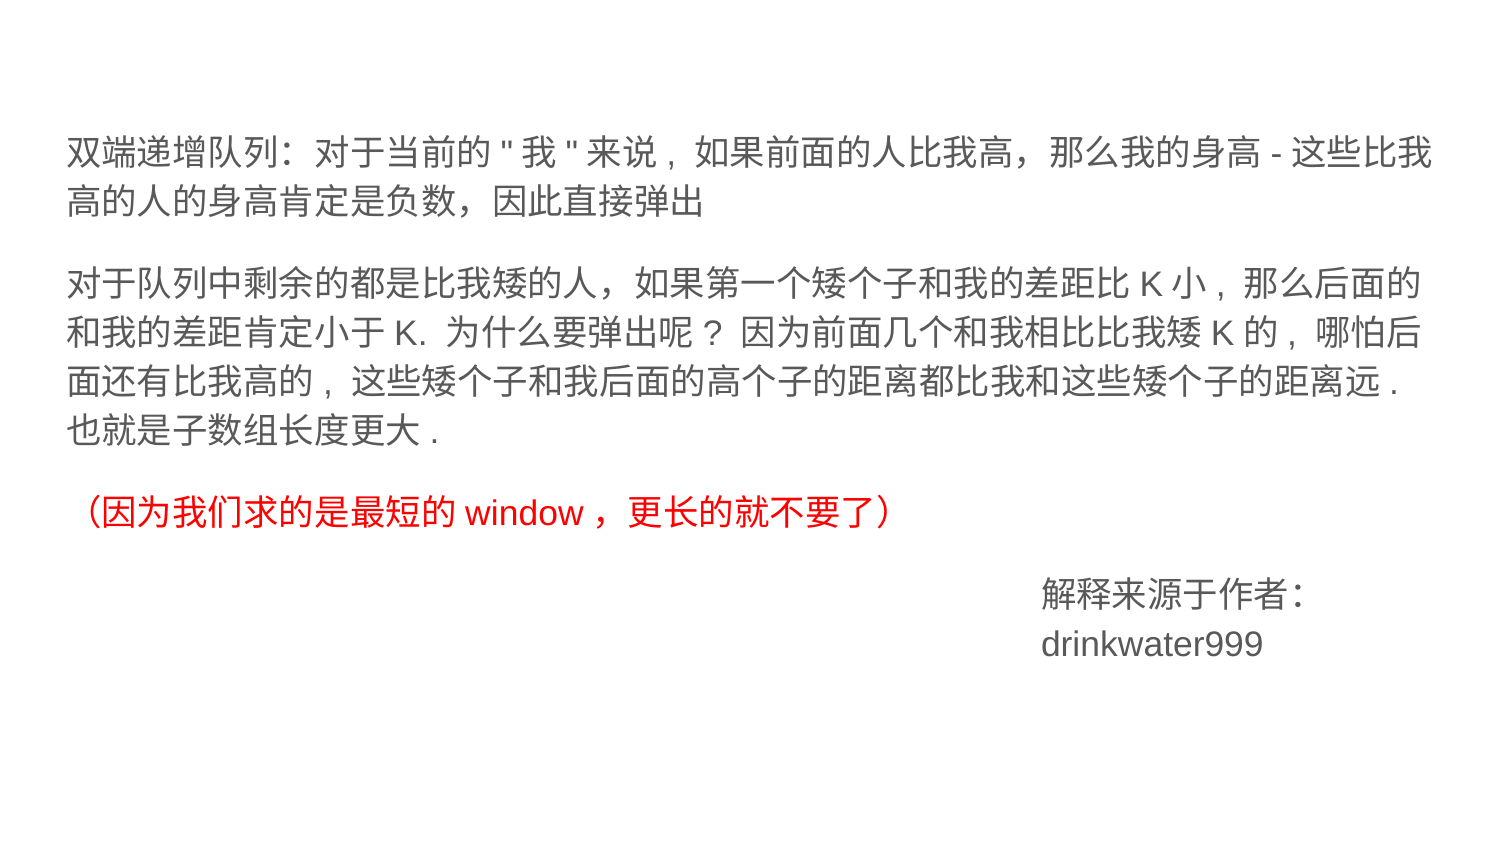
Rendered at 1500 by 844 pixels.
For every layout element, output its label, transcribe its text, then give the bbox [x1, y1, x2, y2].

list 双端递增队列：对于当前的"我"来说, 如果前面的人比我高，那么我的身高-这些比我高的人的身高肯定是负数，因此直接弹出 对于队列中剩余的都是比我矮的人，如果第一个矮个子和我的差距比K小, 那么后面的和我的差距肯定小于K. 为什么要弹出呢? 因为前面几个和我相比比我矮K的, 哪怕后面还有比我高的, 这些矮个子和我后面的高个子的距离都比我和这些矮个子的距离远. 也就是子数组长度更大. （因为我们求的是最短的window，更长的就不要了） 解释来源于作者：drinkwater999 [51, 108, 1449, 779]
